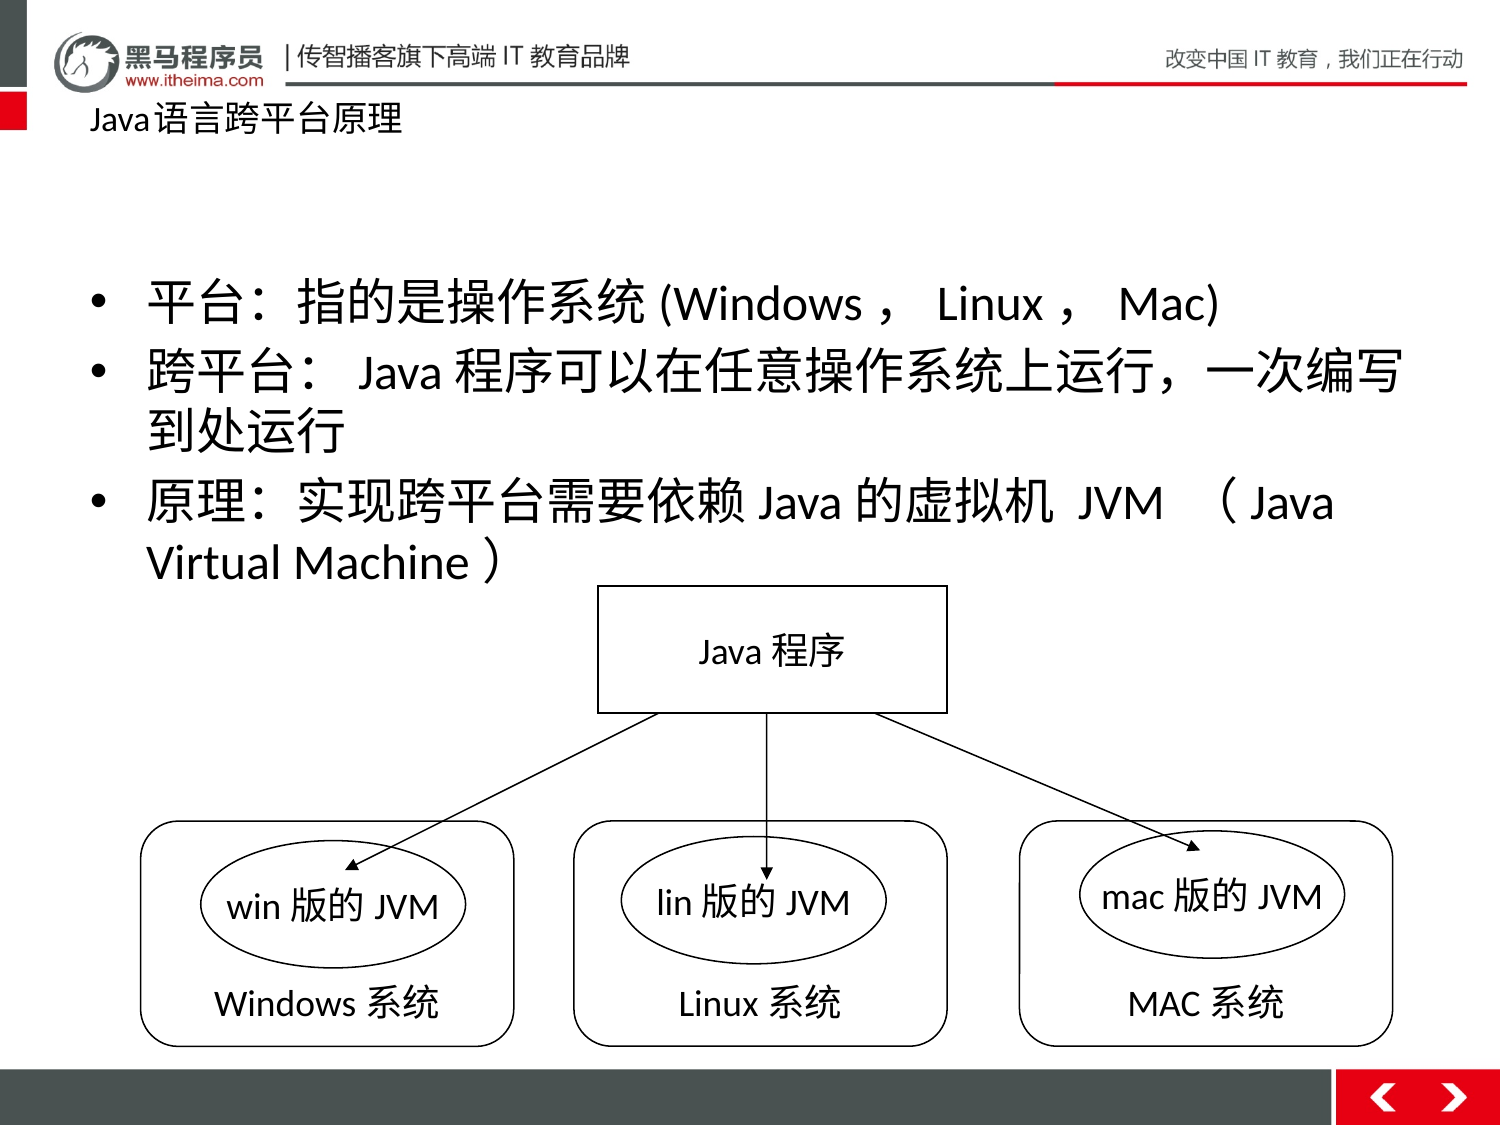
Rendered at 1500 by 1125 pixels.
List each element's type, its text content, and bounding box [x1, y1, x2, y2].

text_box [140, 585, 1393, 1047]
picture [0, 0, 1500, 1125]
list 平台：指的是操作系统(Windows，Linux，Mac) 跨平台：Java程序可以在任意操作系统上运行，一次编写到处运行 原理：实现跨平台需要依赖Java的虚拟机 JVM （Java Virtual Machine） [75, 262, 1425, 1005]
title Java语言跨平台原理 [75, 45, 1425, 233]
